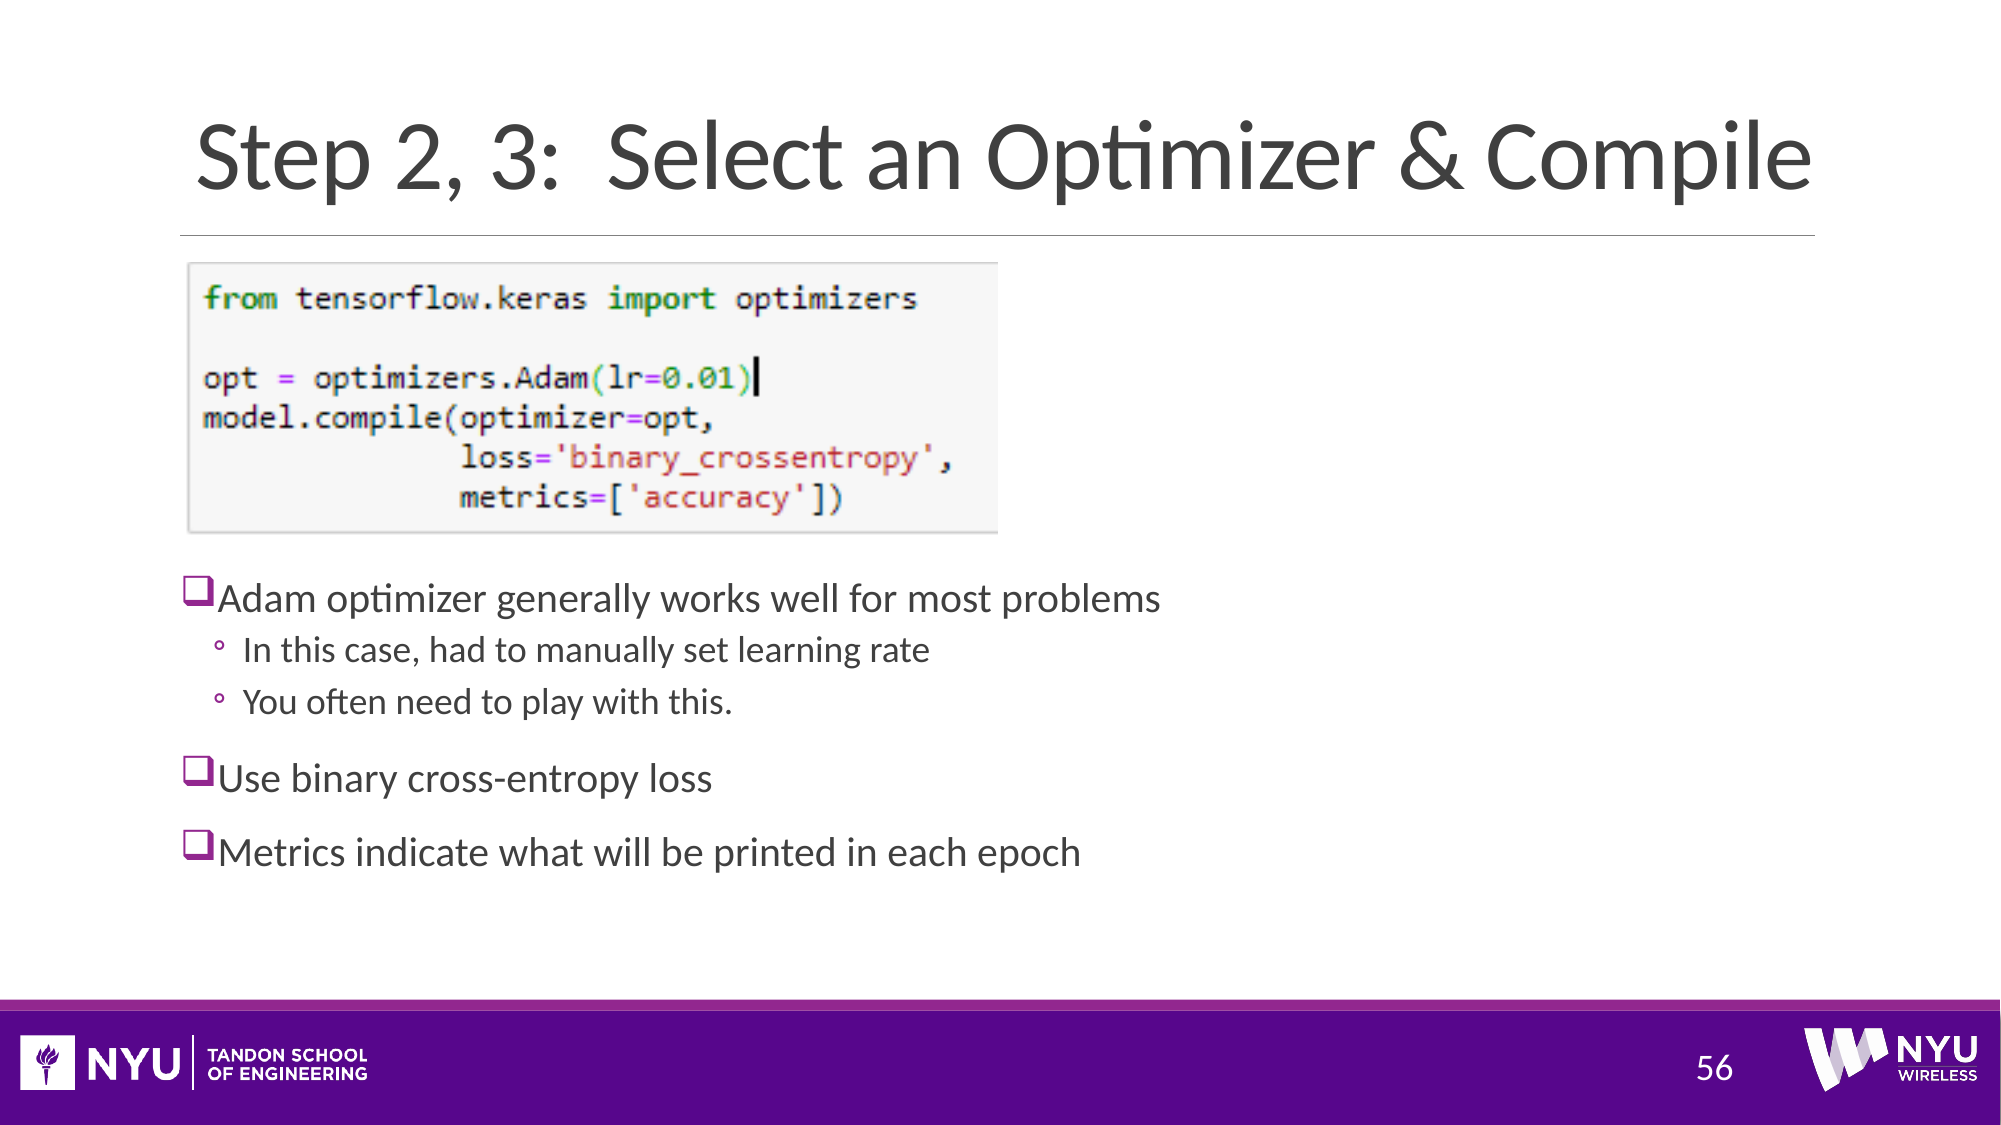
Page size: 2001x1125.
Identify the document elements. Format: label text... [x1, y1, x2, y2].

list Adam optimizer generally works well for most problems In this case, had to manually set learning rate You often need to play with this. Use binary cross-entropy loss Metrics indicate what will be printed in each epoch [180, 568, 1830, 963]
title Step 2, 3: Select an Optimizer & Compile [180, 47, 1830, 218]
picture [179, 261, 998, 541]
slide_number 56 [1533, 1035, 1749, 1096]
